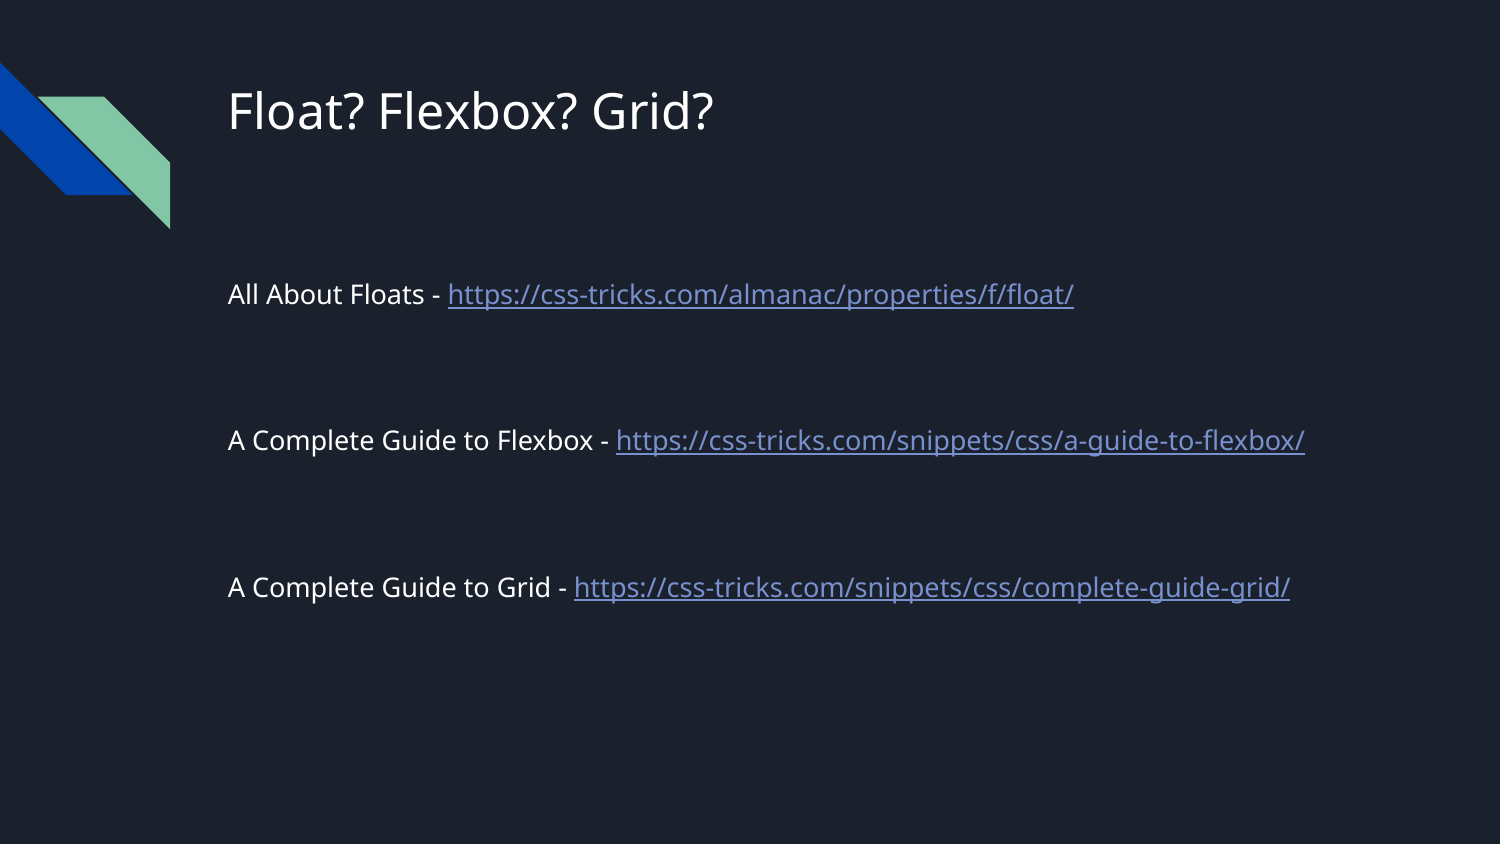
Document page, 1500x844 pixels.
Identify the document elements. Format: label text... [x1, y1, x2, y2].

list All About Floats - https://css-tricks.com/almanac/properties/f/float/ A Complete Guide to Flexbox - https://css-tricks.com/snippets/css/a-guide-to-flexbox/ A Complete Guide to Grid - https://css-tricks.com/snippets/css/complete-guide-grid/ [212, 257, 1368, 735]
title Float? Flexbox? Grid? [212, 64, 1368, 215]
